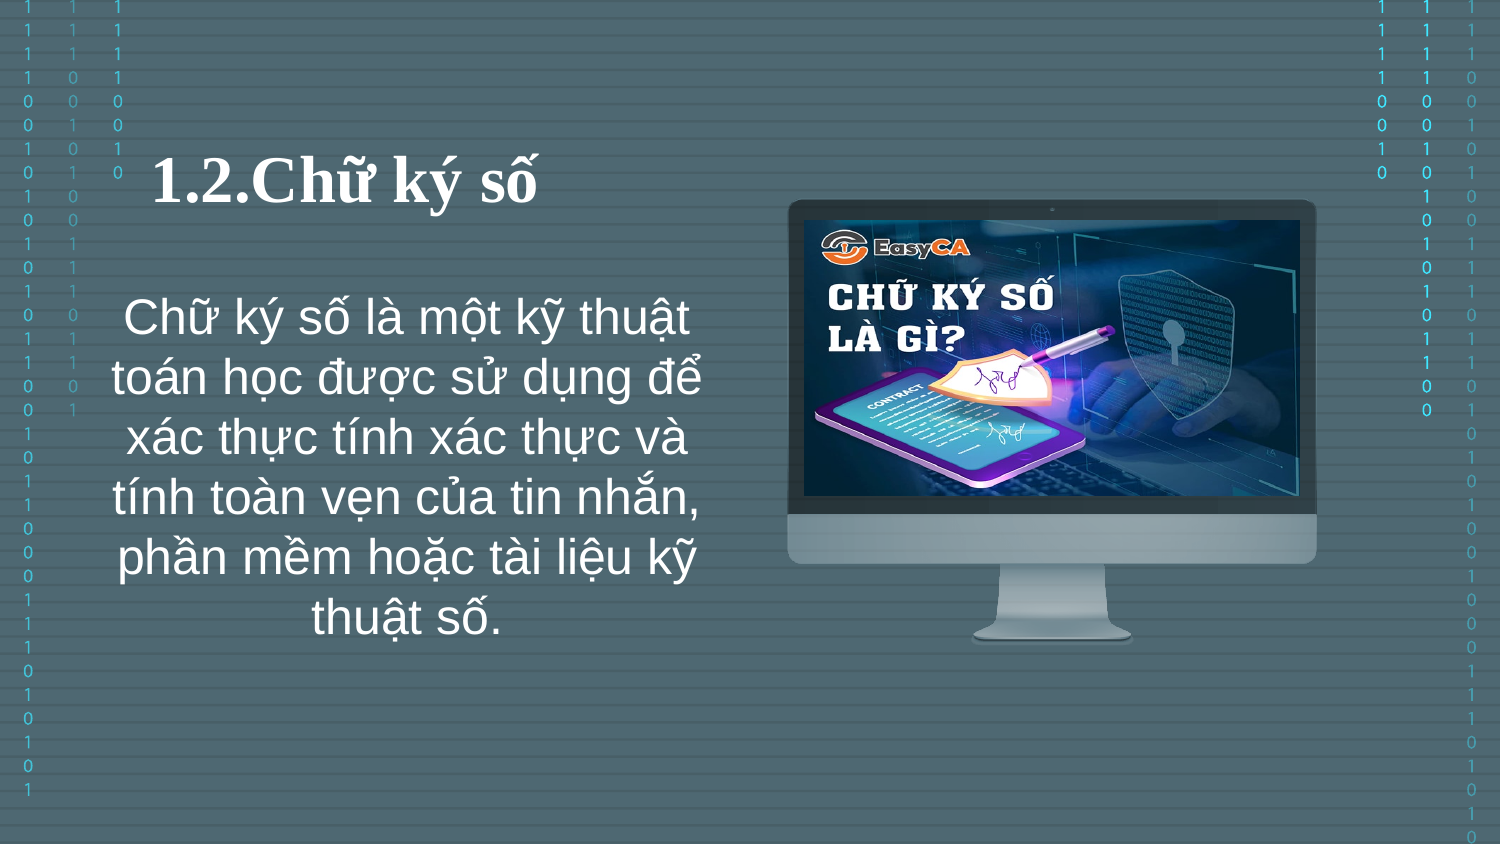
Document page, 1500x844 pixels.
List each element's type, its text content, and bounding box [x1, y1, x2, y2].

picture [786, 198, 1318, 646]
title 1.2.Chữ ký số [102, 109, 588, 231]
subtitle Chữ ký số là một kỹ thuật toán học được sử dụng để xác thực tính xác thực và tính toàn vẹn của tin nhắn, phần mềm hoặc tài liệu kỹ thuật số. [84, 269, 731, 723]
